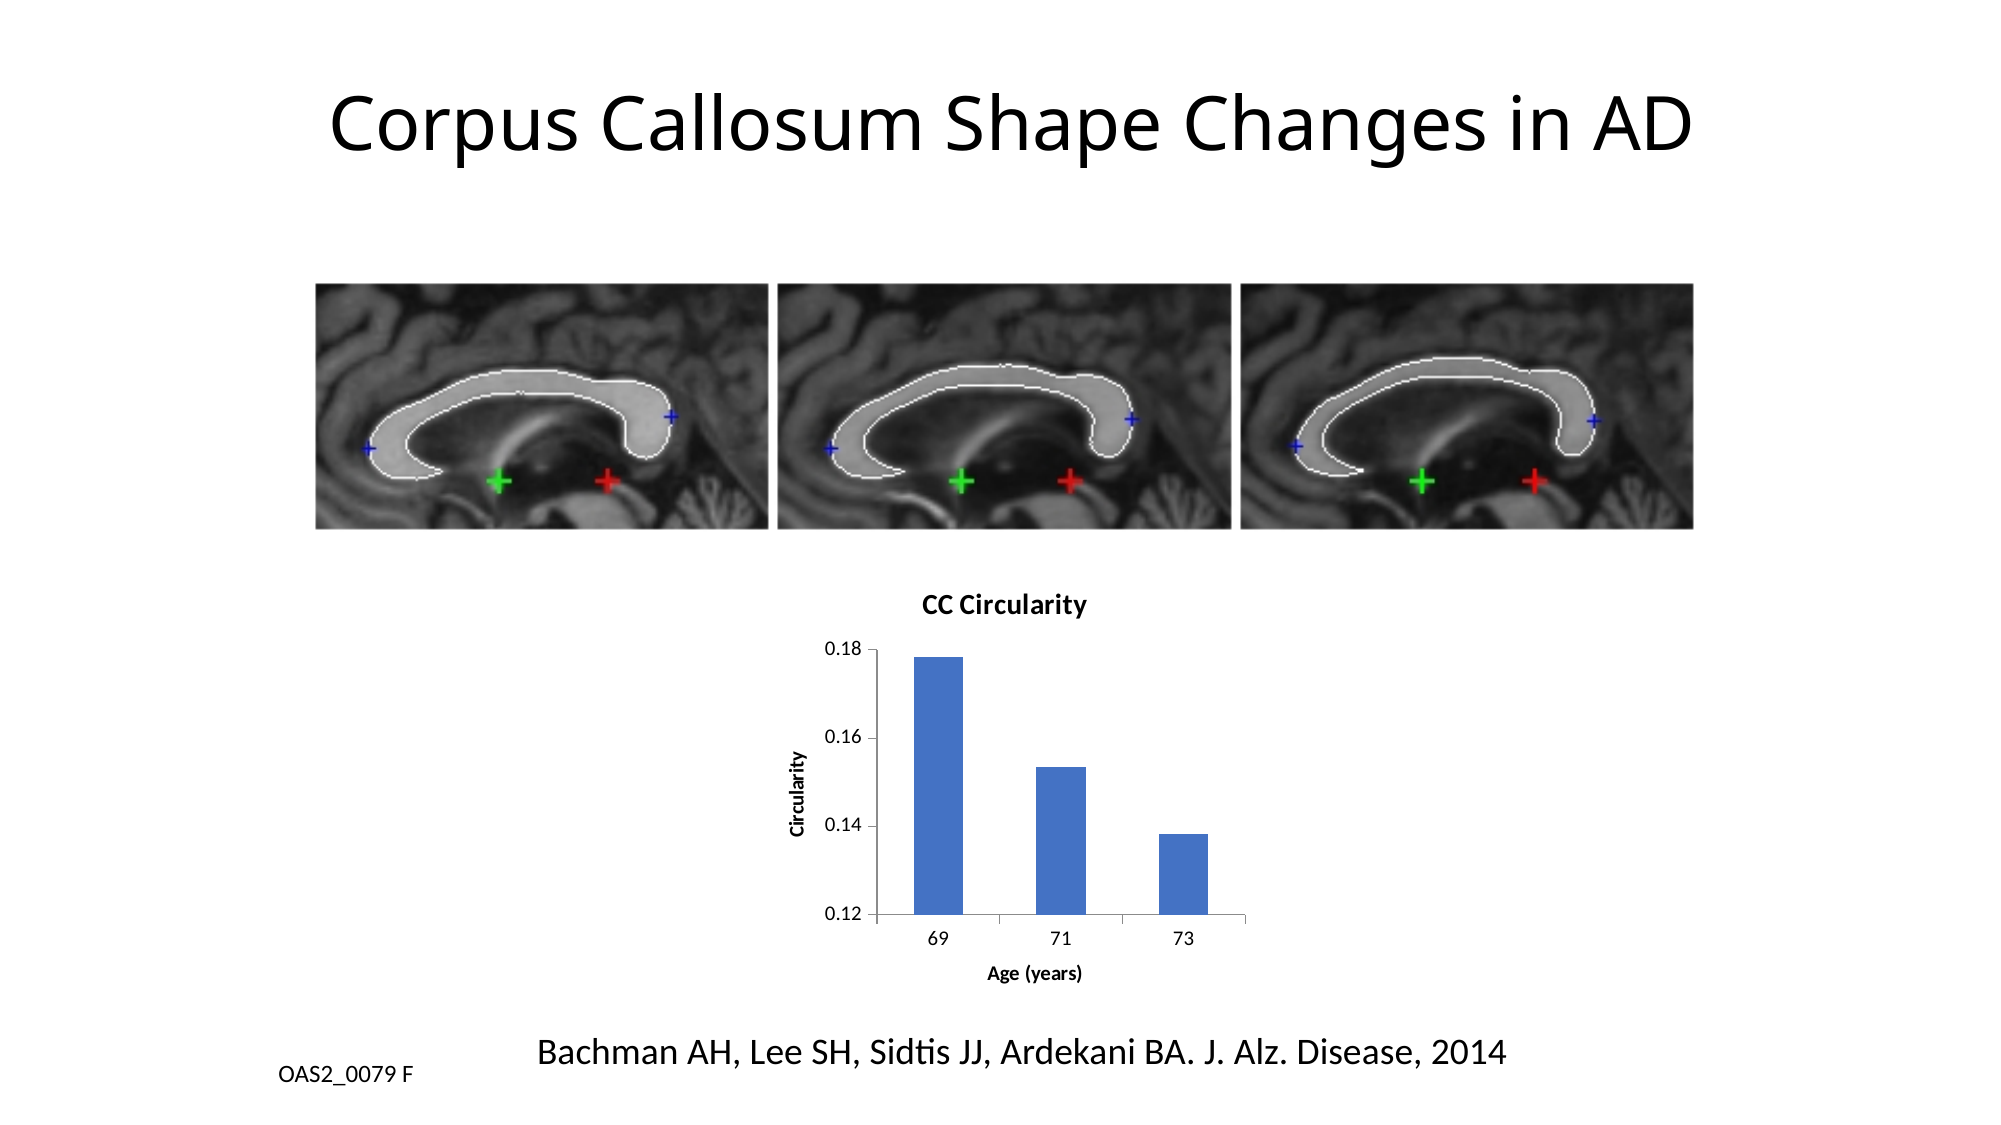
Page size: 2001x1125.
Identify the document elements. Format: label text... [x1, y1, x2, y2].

chart [755, 566, 1256, 1017]
text_box OAS2_0079 F [263, 1050, 429, 1095]
picture [1237, 280, 1698, 534]
text_box Bachman AH, Lee SH, Sidtis JJ, Ardekani BA. J. Alz. Disease, 2014 [522, 1019, 1581, 1080]
picture [312, 280, 773, 534]
text_box Corpus Callosum Shape Changes in AD [256, 70, 1769, 171]
picture [774, 280, 1236, 534]
